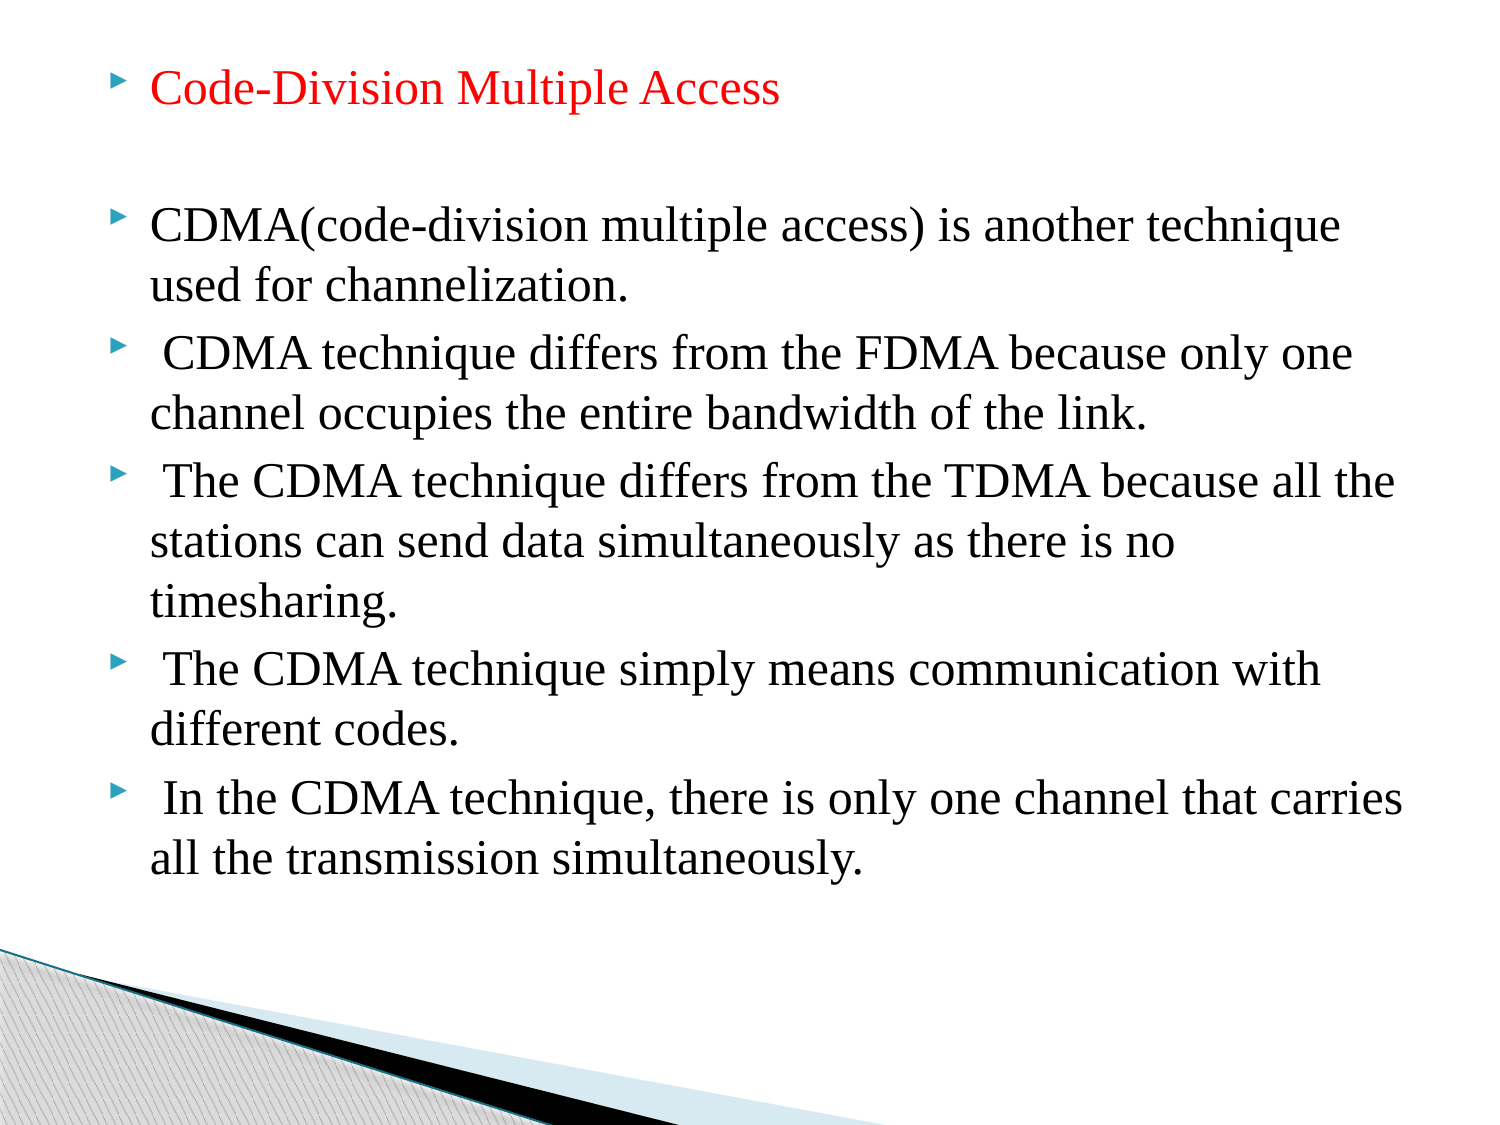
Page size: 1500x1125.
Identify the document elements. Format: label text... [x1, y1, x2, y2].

list Code-Division Multiple Access CDMA(code-division multiple access) is another technique used for channelization. CDMA technique differs from the FDMA because only one channel occupies the entire bandwidth of the link. The CDMA technique differs from the TDMA because all the stations can send data simultaneously as there is no timesharing. The CDMA technique simply means communication with different codes. In the CDMA technique, there is only one channel that carries all the transmission simultaneously. [75, 46, 1425, 926]
